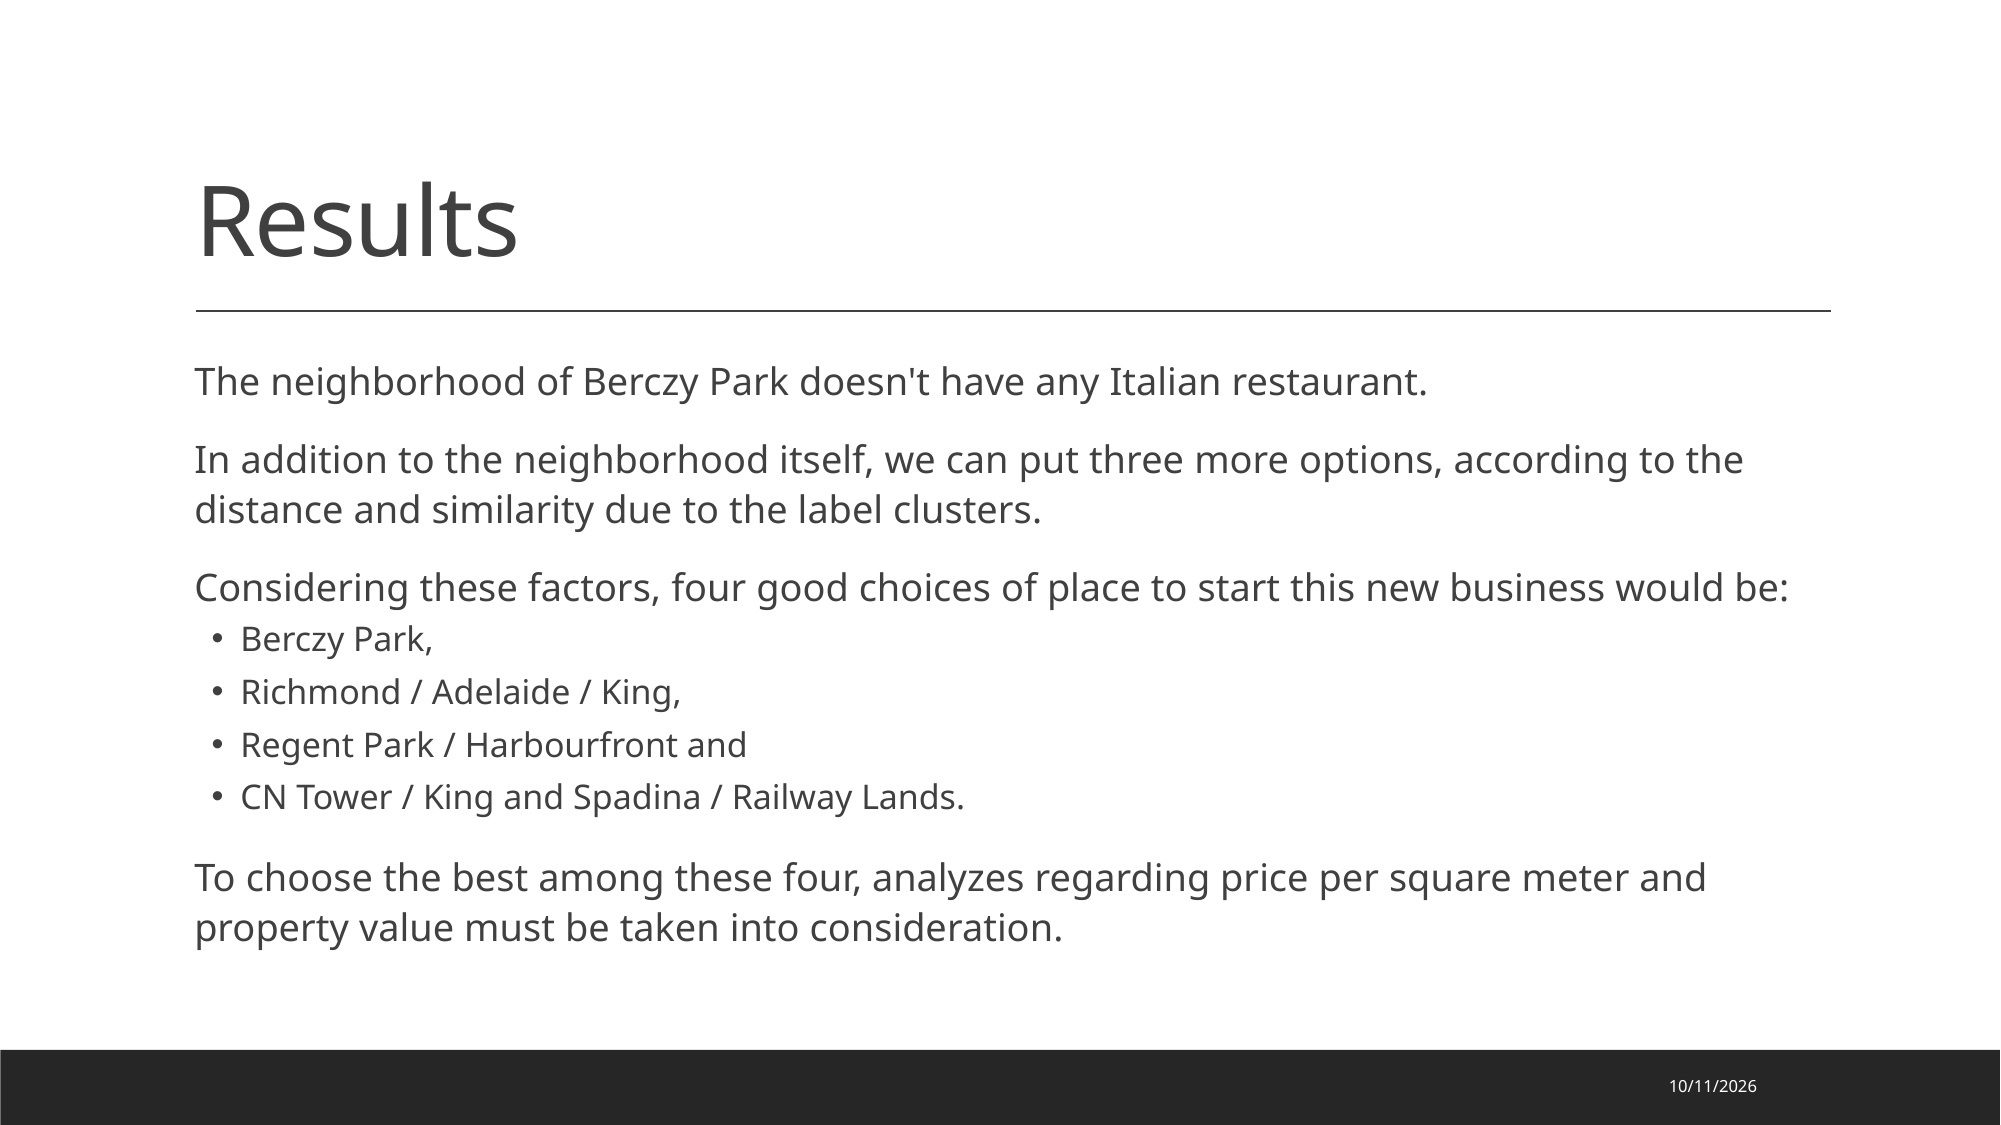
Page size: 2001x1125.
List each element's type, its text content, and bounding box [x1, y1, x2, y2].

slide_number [1348, 1057, 1773, 1118]
title Results [180, 47, 1830, 285]
list The neighborhood of Berczy Park doesn't have any Italian restaurant. In addition to the neighborhood itself, we can put three more options, according to the distance and similarity due to the label clusters. Considering these factors, four good choices of place to start this new business would be: Berczy Park, Richmond / Adelaide / King, Regent Park / Harbourfront and CN Tower / King and Spadina / Railway Lands. To choose the best among these four, analyzes regarding price per square meter and property value must be taken into consideration. [180, 345, 1830, 963]
